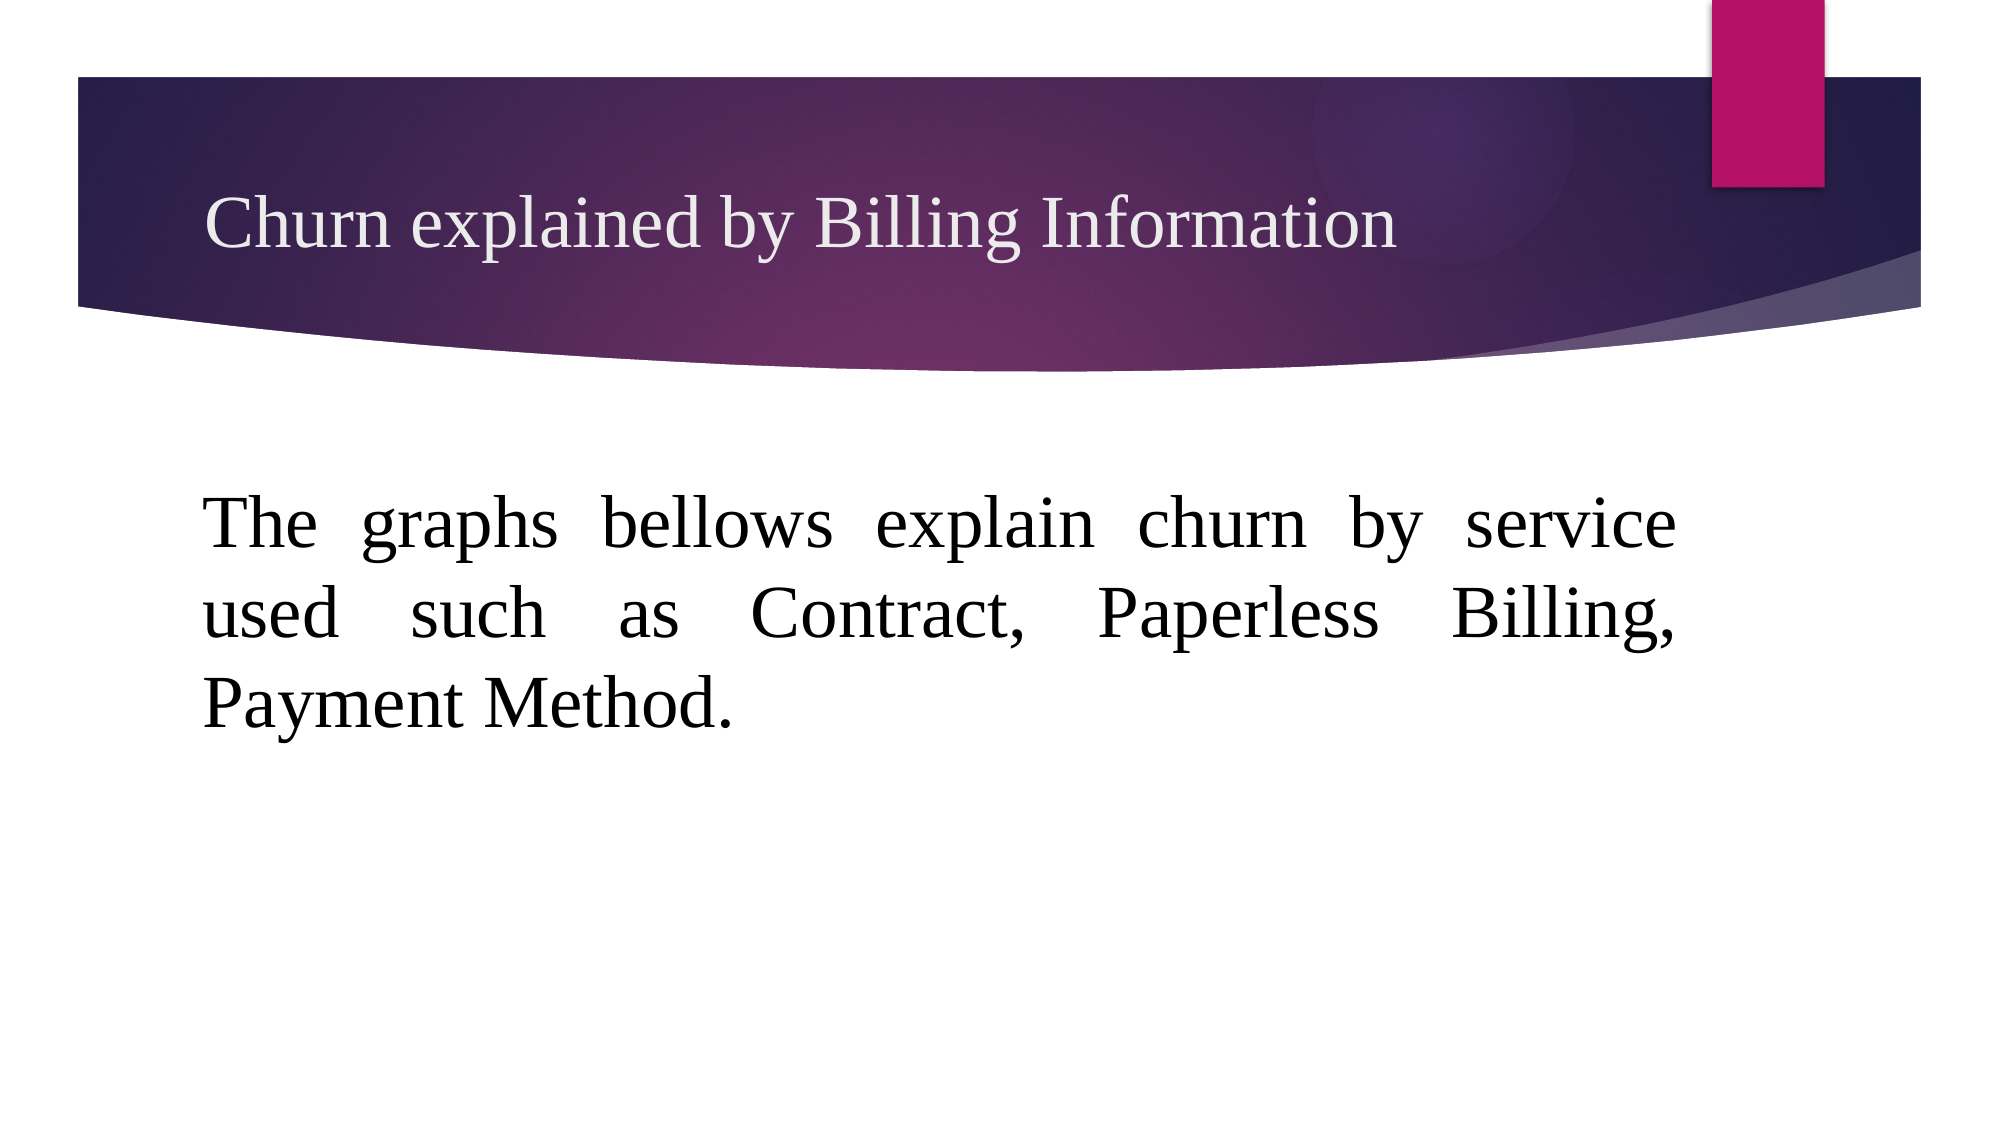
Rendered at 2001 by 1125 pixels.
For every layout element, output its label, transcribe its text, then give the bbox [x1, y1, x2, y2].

title Churn explained by Billing Information [189, 159, 1627, 276]
text_box The graphs bellows explain churn by service used such as Contract, Paperless Billing, Payment Method. [187, 465, 1694, 796]
